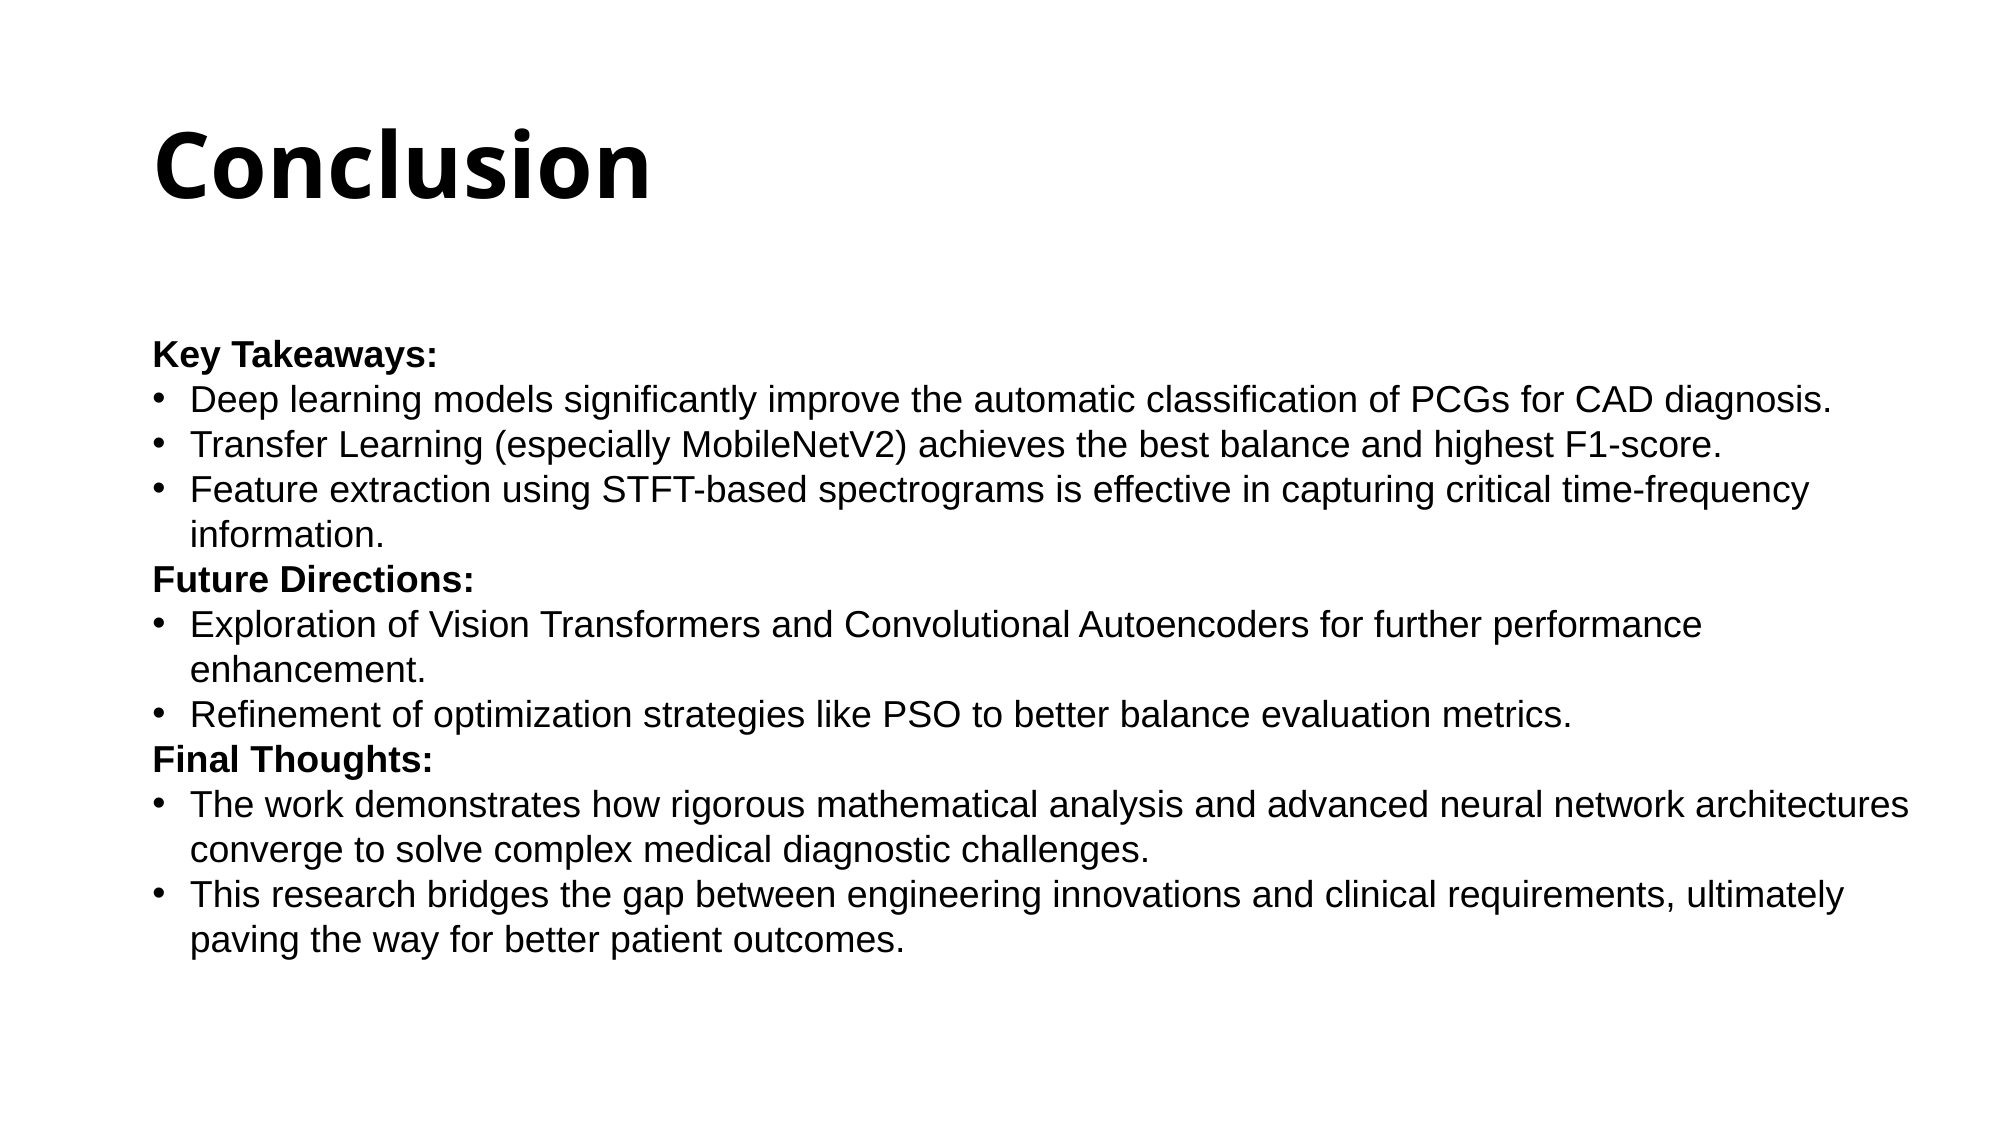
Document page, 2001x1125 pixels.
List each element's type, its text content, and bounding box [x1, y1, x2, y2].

list Key Takeaways: Deep learning models significantly improve the automatic classification of PCGs for CAD diagnosis. Transfer Learning (especially MobileNetV2) achieves the best balance and highest F1-score. Feature extraction using STFT-based spectrograms is effective in capturing critical time-frequency information. Future Directions: Exploration of Vision Transformers and Convolutional Autoencoders for further performance enhancement. Refinement of optimization strategies like PSO to better balance evaluation metrics. Final Thoughts: The work demonstrates how rigorous mathematical analysis and advanced neural network architectures converge to solve complex medical diagnostic challenges. This research bridges the gap between engineering innovations and clinical requirements, ultimately paving the way for better patient outcomes. [137, 322, 1942, 1013]
title Conclusion [137, 59, 1863, 278]
